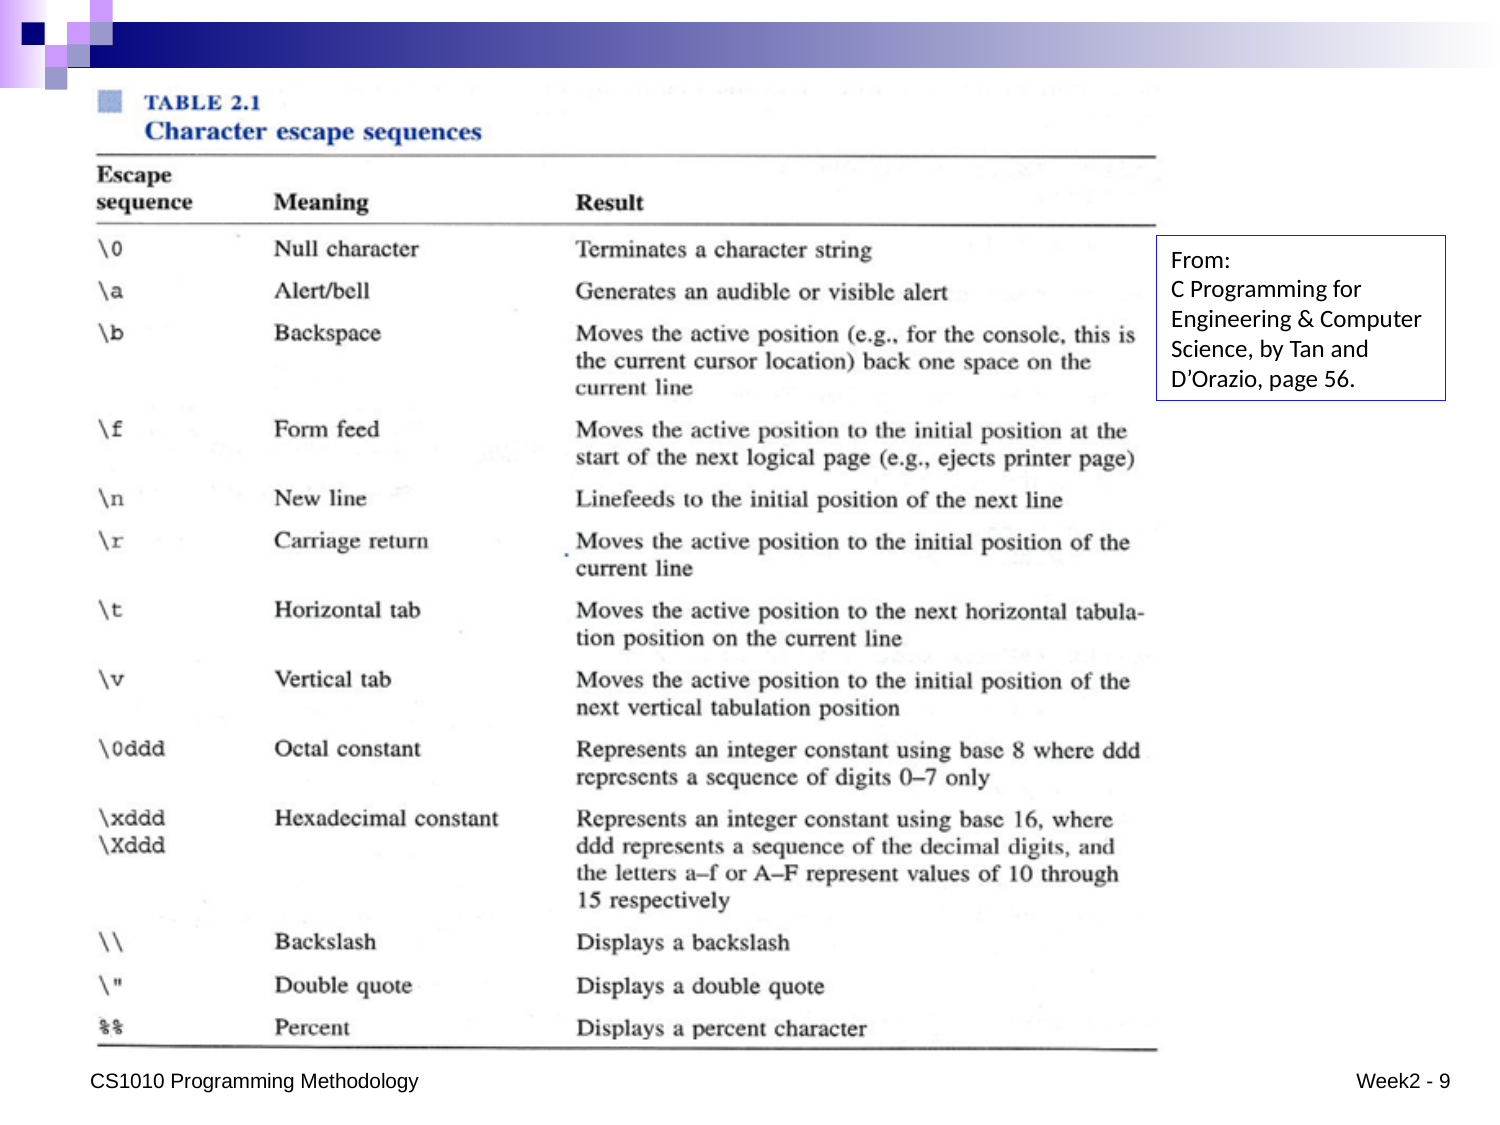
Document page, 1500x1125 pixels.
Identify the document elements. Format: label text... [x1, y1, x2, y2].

text_box Week2 - 9 [1258, 1060, 1466, 1100]
text_box From: C Programming for Engineering & Computer Science, by Tan and D’Orazio, page 56. [1180, 235, 1446, 401]
footer CS1010 Programming Methodology [74, 432, 439, 1101]
picture [91, 85, 1175, 1054]
